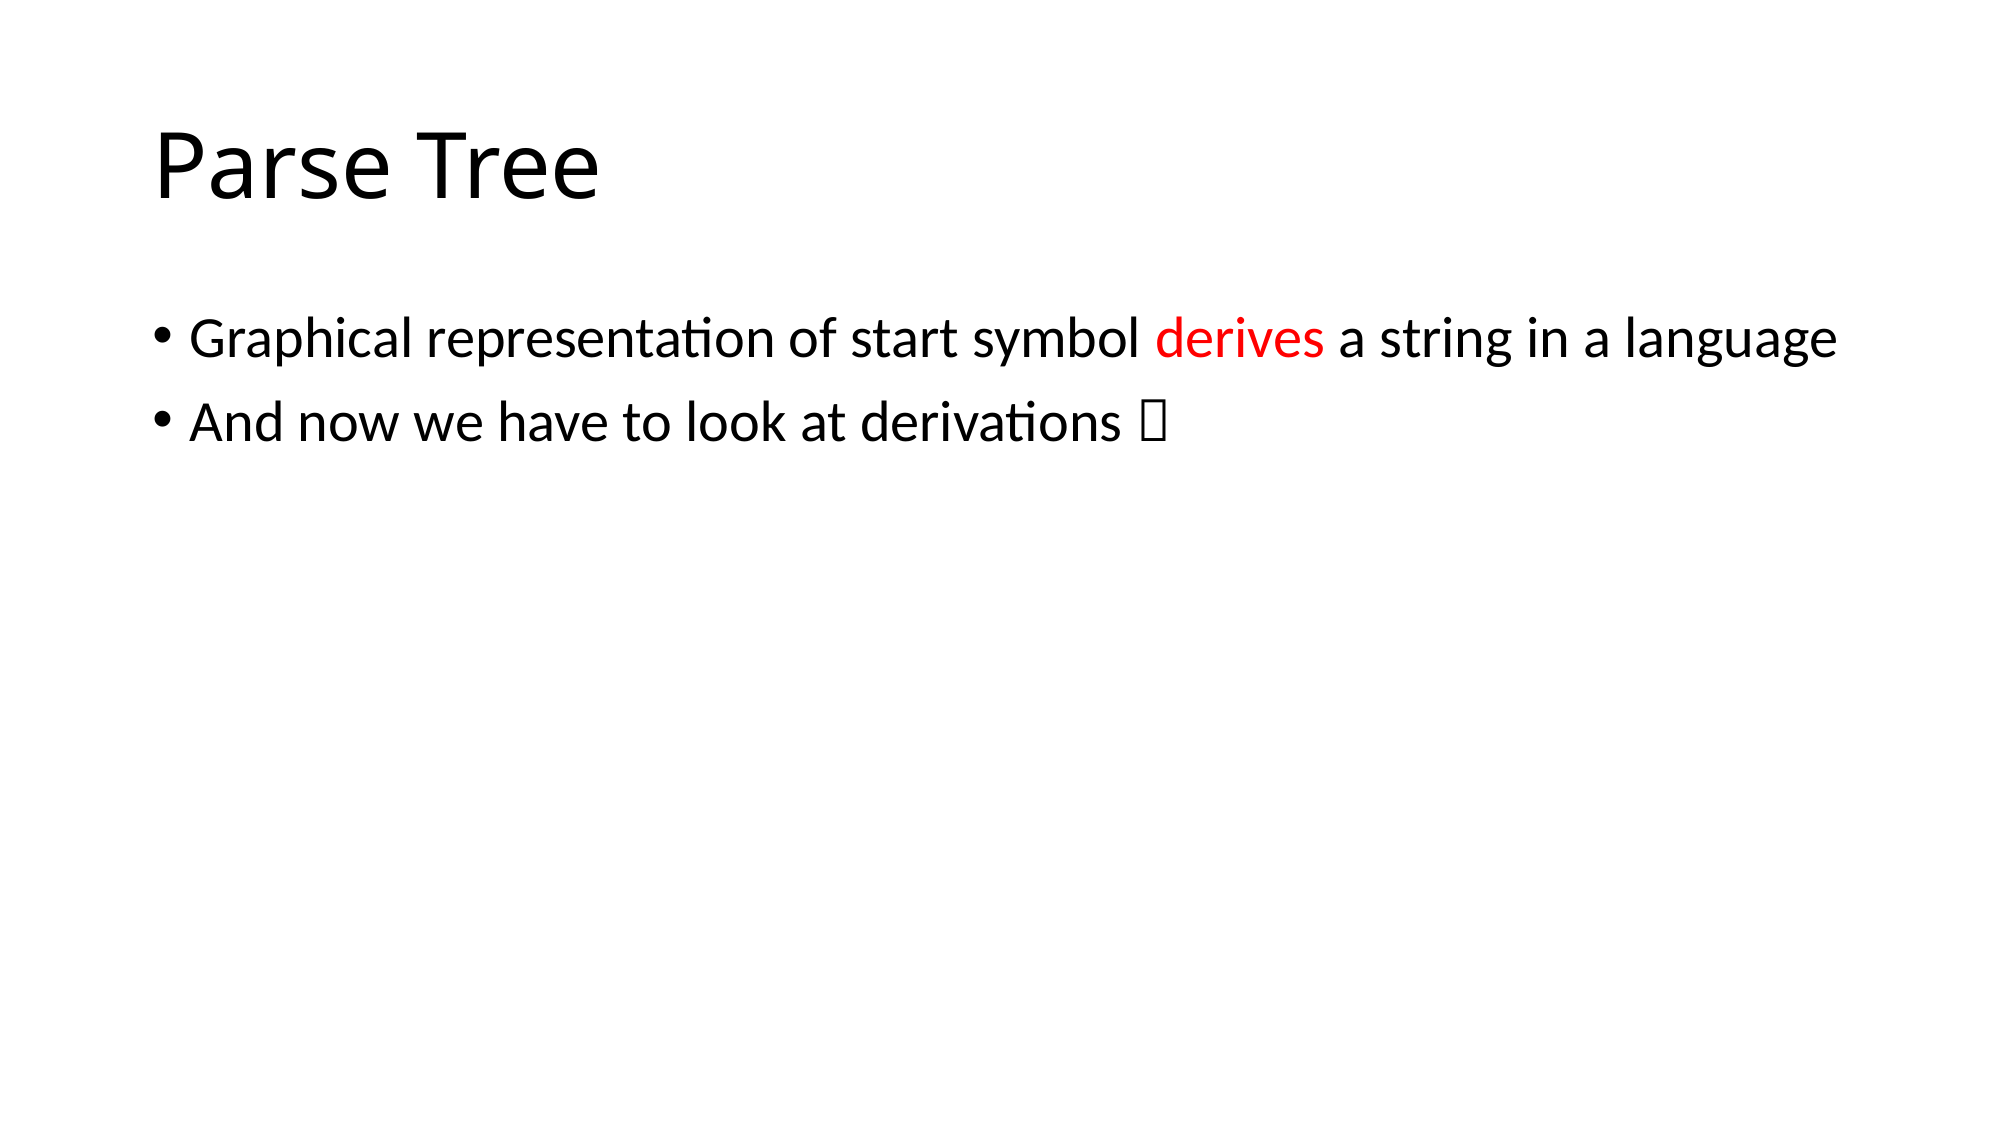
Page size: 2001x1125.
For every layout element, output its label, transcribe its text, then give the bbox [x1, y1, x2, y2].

title Parse Tree [137, 59, 1863, 278]
list Graphical representation of start symbol derives a string in a language And now we have to look at derivations  [137, 299, 1863, 1014]
